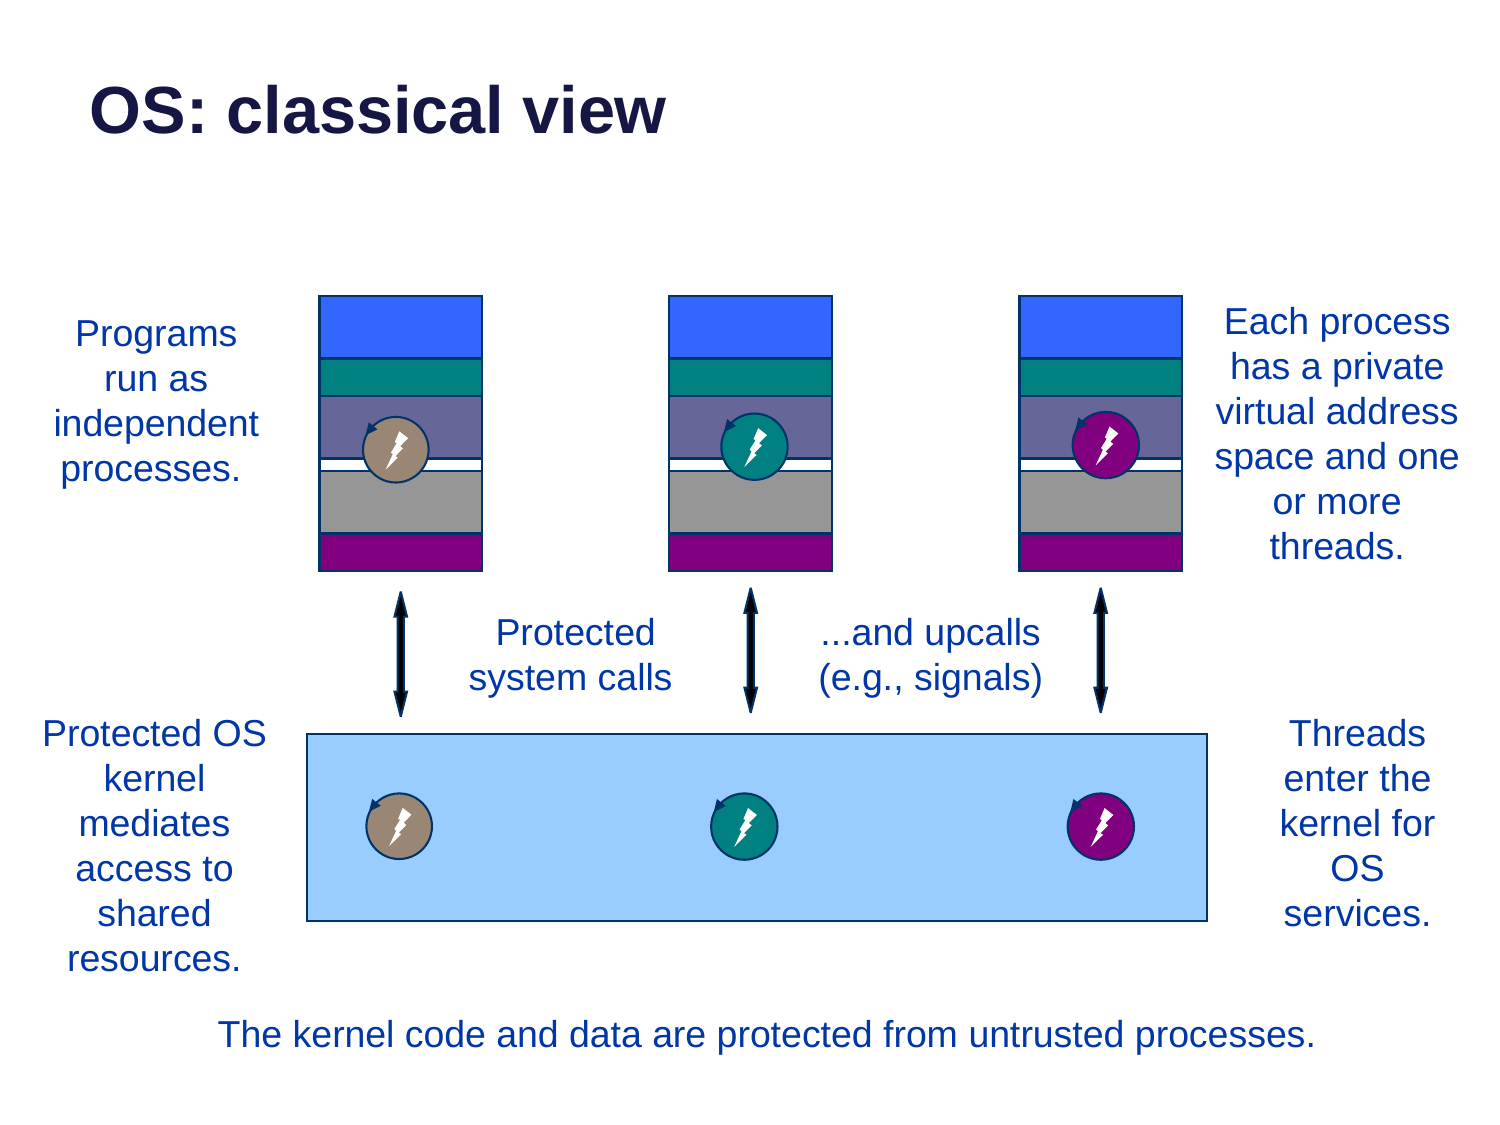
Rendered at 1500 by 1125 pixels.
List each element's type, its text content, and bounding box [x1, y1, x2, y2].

text_box [669, 533, 832, 572]
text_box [710, 793, 778, 860]
text_box Each process has a private virtual address space and one or more threads. [1187, 289, 1487, 574]
text_box [1019, 458, 1067, 471]
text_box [1072, 411, 1140, 479]
text_box [1019, 533, 1182, 572]
text_box [319, 358, 483, 397]
text_box [319, 458, 357, 471]
text_box ...and upcalls (e.g., signals) [779, 600, 1082, 706]
text_box [669, 358, 832, 397]
text_box Protected system calls [424, 600, 727, 706]
text_box [669, 471, 832, 533]
text_box [319, 471, 483, 533]
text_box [366, 793, 433, 860]
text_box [721, 413, 788, 481]
text_box [1019, 296, 1182, 358]
text_box Protected OS kernel mediates access to shared resources. [24, 701, 285, 987]
text_box Threads enter the kernel for OS services. [1252, 701, 1463, 941]
text_box [1144, 458, 1182, 471]
text_box [669, 397, 832, 458]
text_box [319, 296, 483, 358]
text_box [669, 458, 715, 471]
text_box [1067, 793, 1135, 860]
text_box [319, 533, 483, 572]
text_box [669, 296, 832, 358]
text_box [1094, 587, 1107, 713]
text_box [319, 397, 483, 458]
text_box [434, 458, 483, 471]
text_box [1019, 358, 1182, 396]
title OS: classical view [75, 0, 1425, 155]
text_box The kernel code and data are protected from untrusted processes. [202, 1002, 1332, 1062]
text_box [1019, 471, 1182, 533]
text_box [793, 458, 832, 471]
text_box [744, 587, 757, 713]
text_box [306, 733, 1207, 922]
text_box [1019, 396, 1182, 458]
text_box Programs run as independent processes. [37, 301, 275, 496]
text_box [394, 591, 408, 717]
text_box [362, 416, 429, 483]
